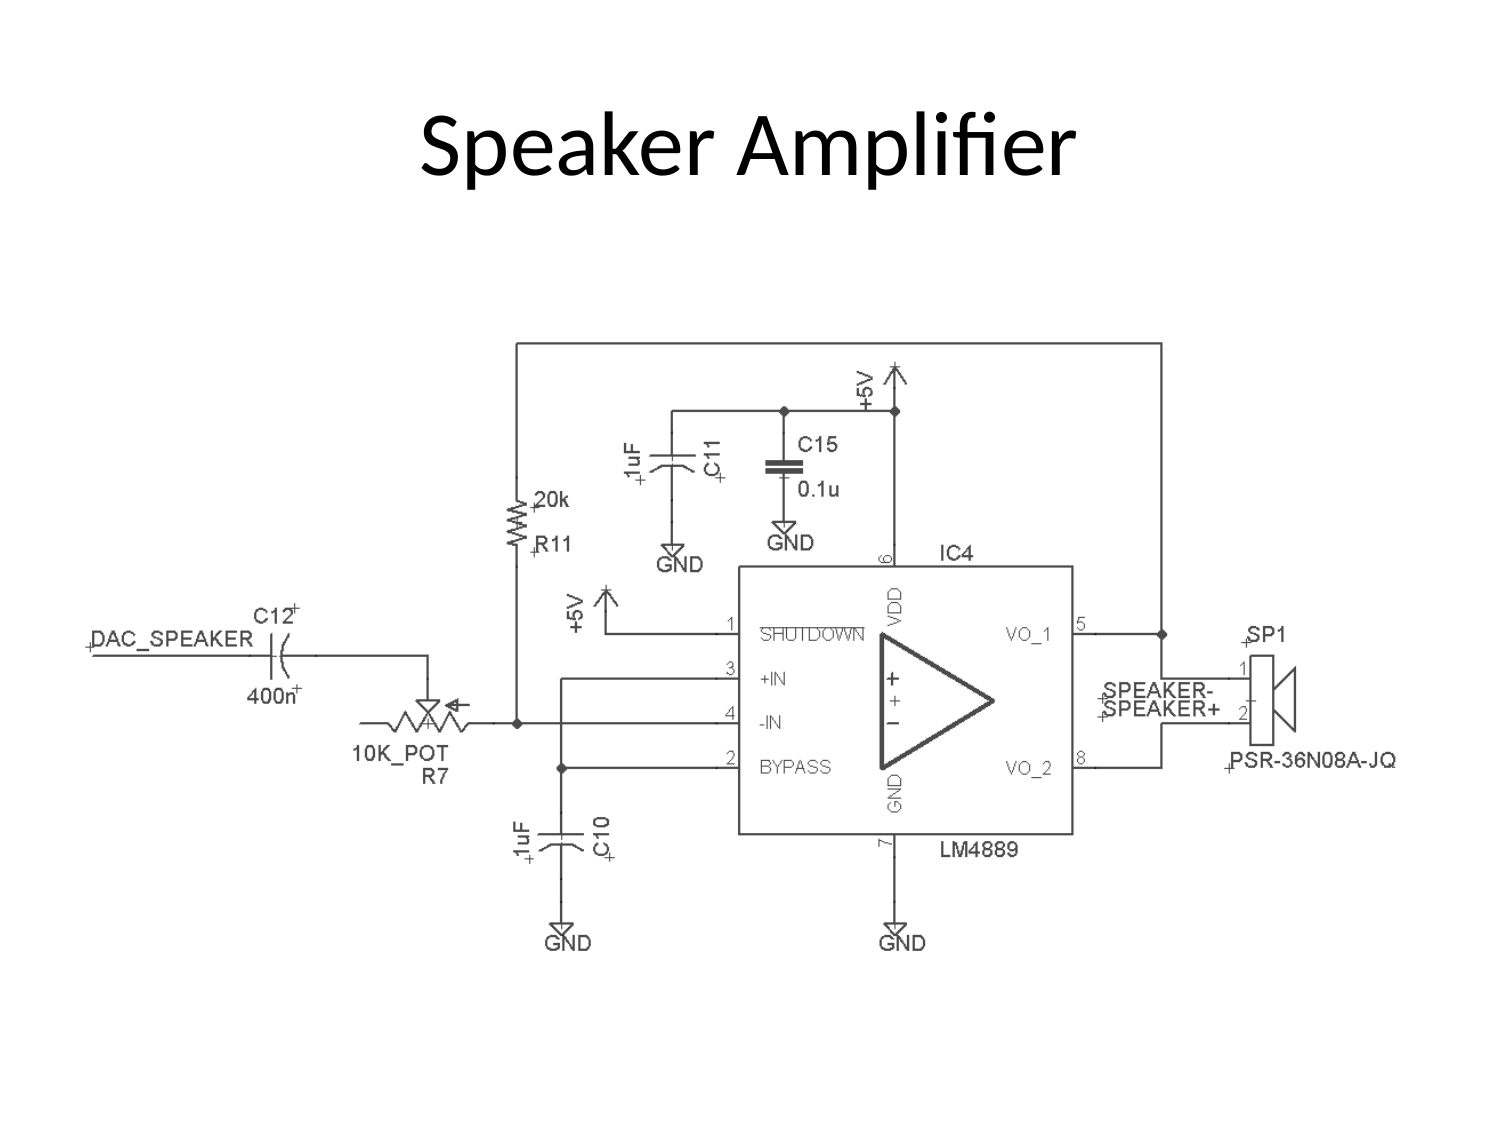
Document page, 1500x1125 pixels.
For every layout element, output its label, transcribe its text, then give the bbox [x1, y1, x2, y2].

title Speaker Amplifier [75, 45, 1425, 233]
picture [82, 324, 1401, 959]
